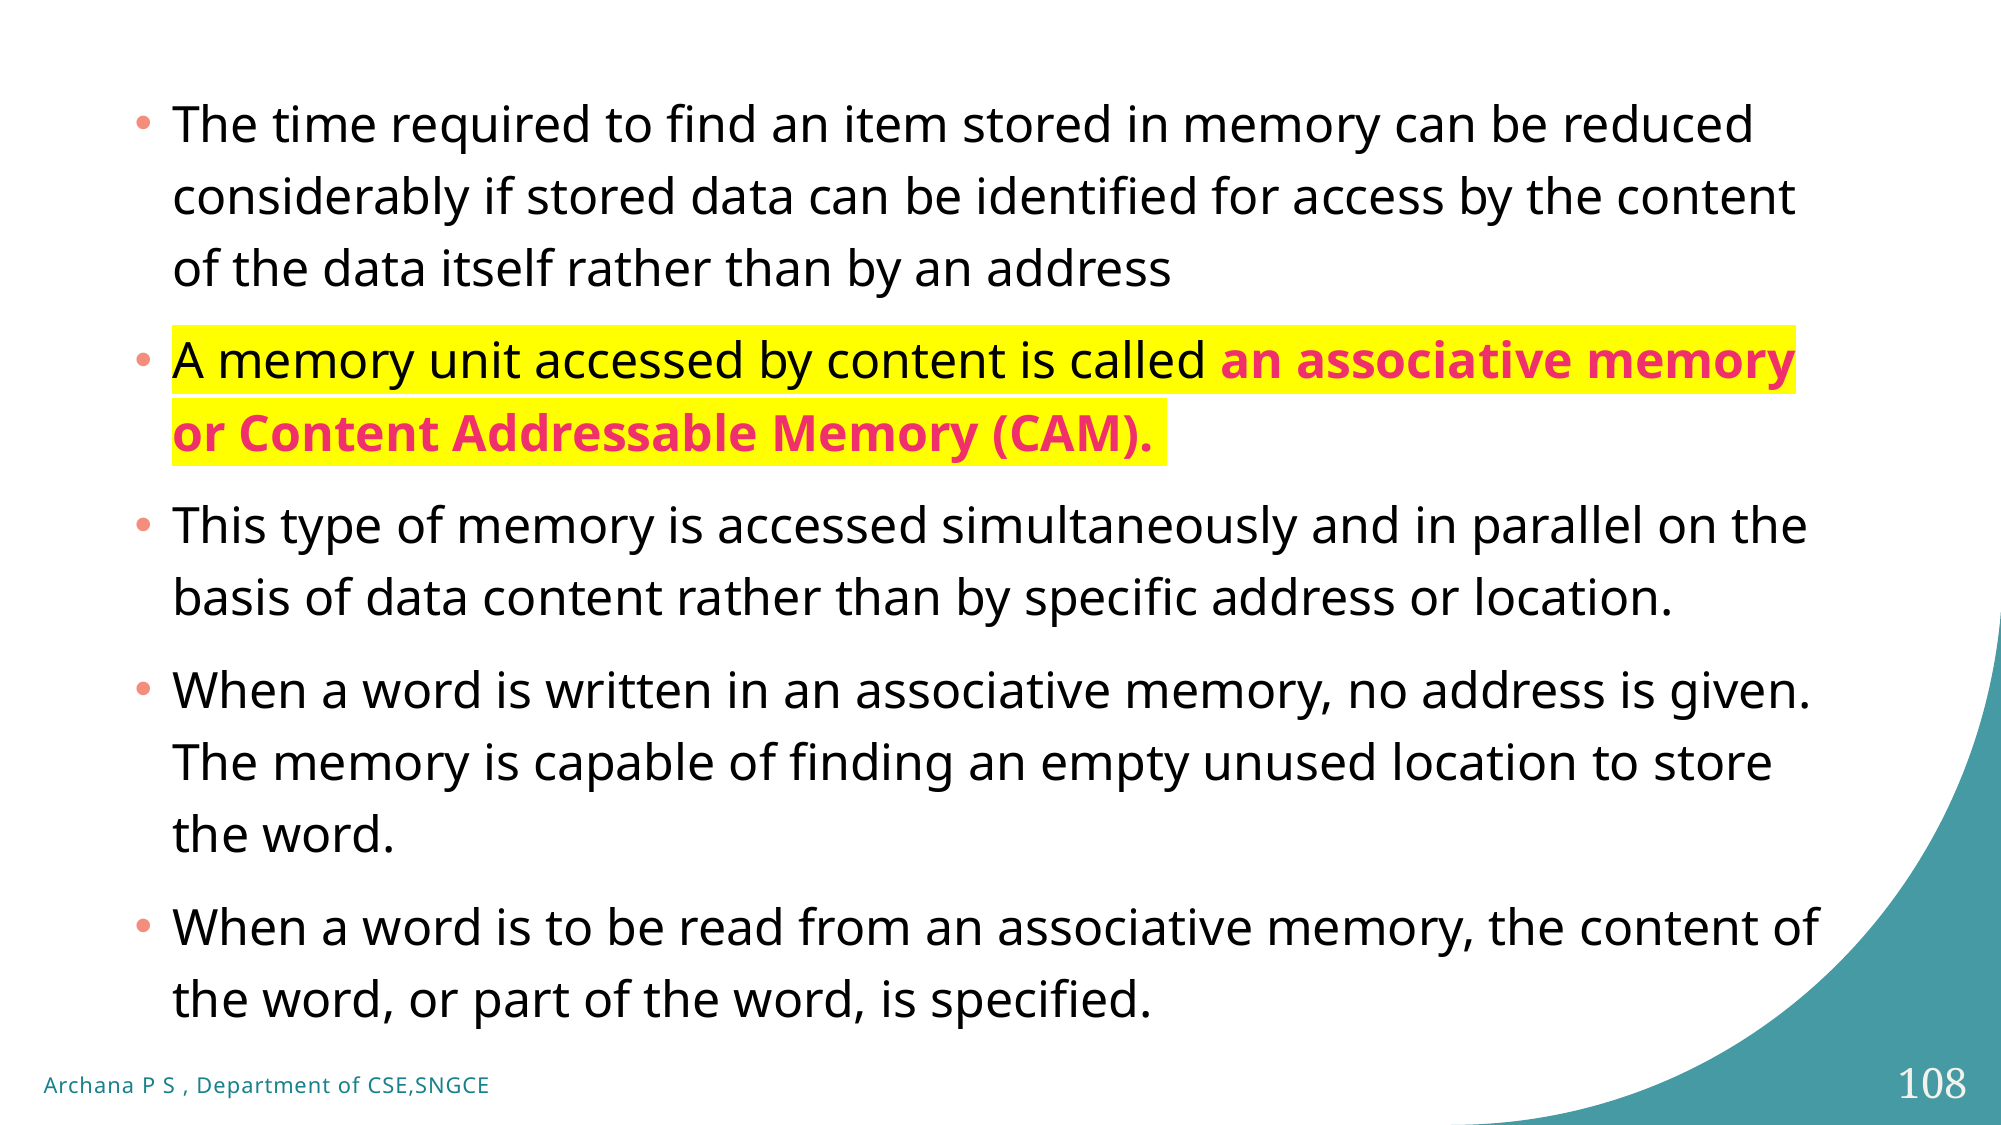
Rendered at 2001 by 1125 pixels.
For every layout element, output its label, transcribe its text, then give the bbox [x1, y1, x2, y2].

slide_number 108 [1868, 1055, 1983, 1116]
footer Archana P S , Department of CSE,SNGCE [28, 1056, 648, 1116]
list The time required to find an item stored in memory can be reduced considerably if stored data can be identified for access by the content of the data itself rather than by an address A memory unit accessed by content is called an associative memory or Content Addressable Memory (CAM). This type of memory is accessed simultaneously and in parallel on the basis of data content rather than by specific address or location. When a word is written in an associative memory, no address is given. The memory is capable of finding an empty unused location to store the word. When a word is to be read from an associative memory, the content of the word, or part of the word, is specified. [119, 72, 1869, 1056]
